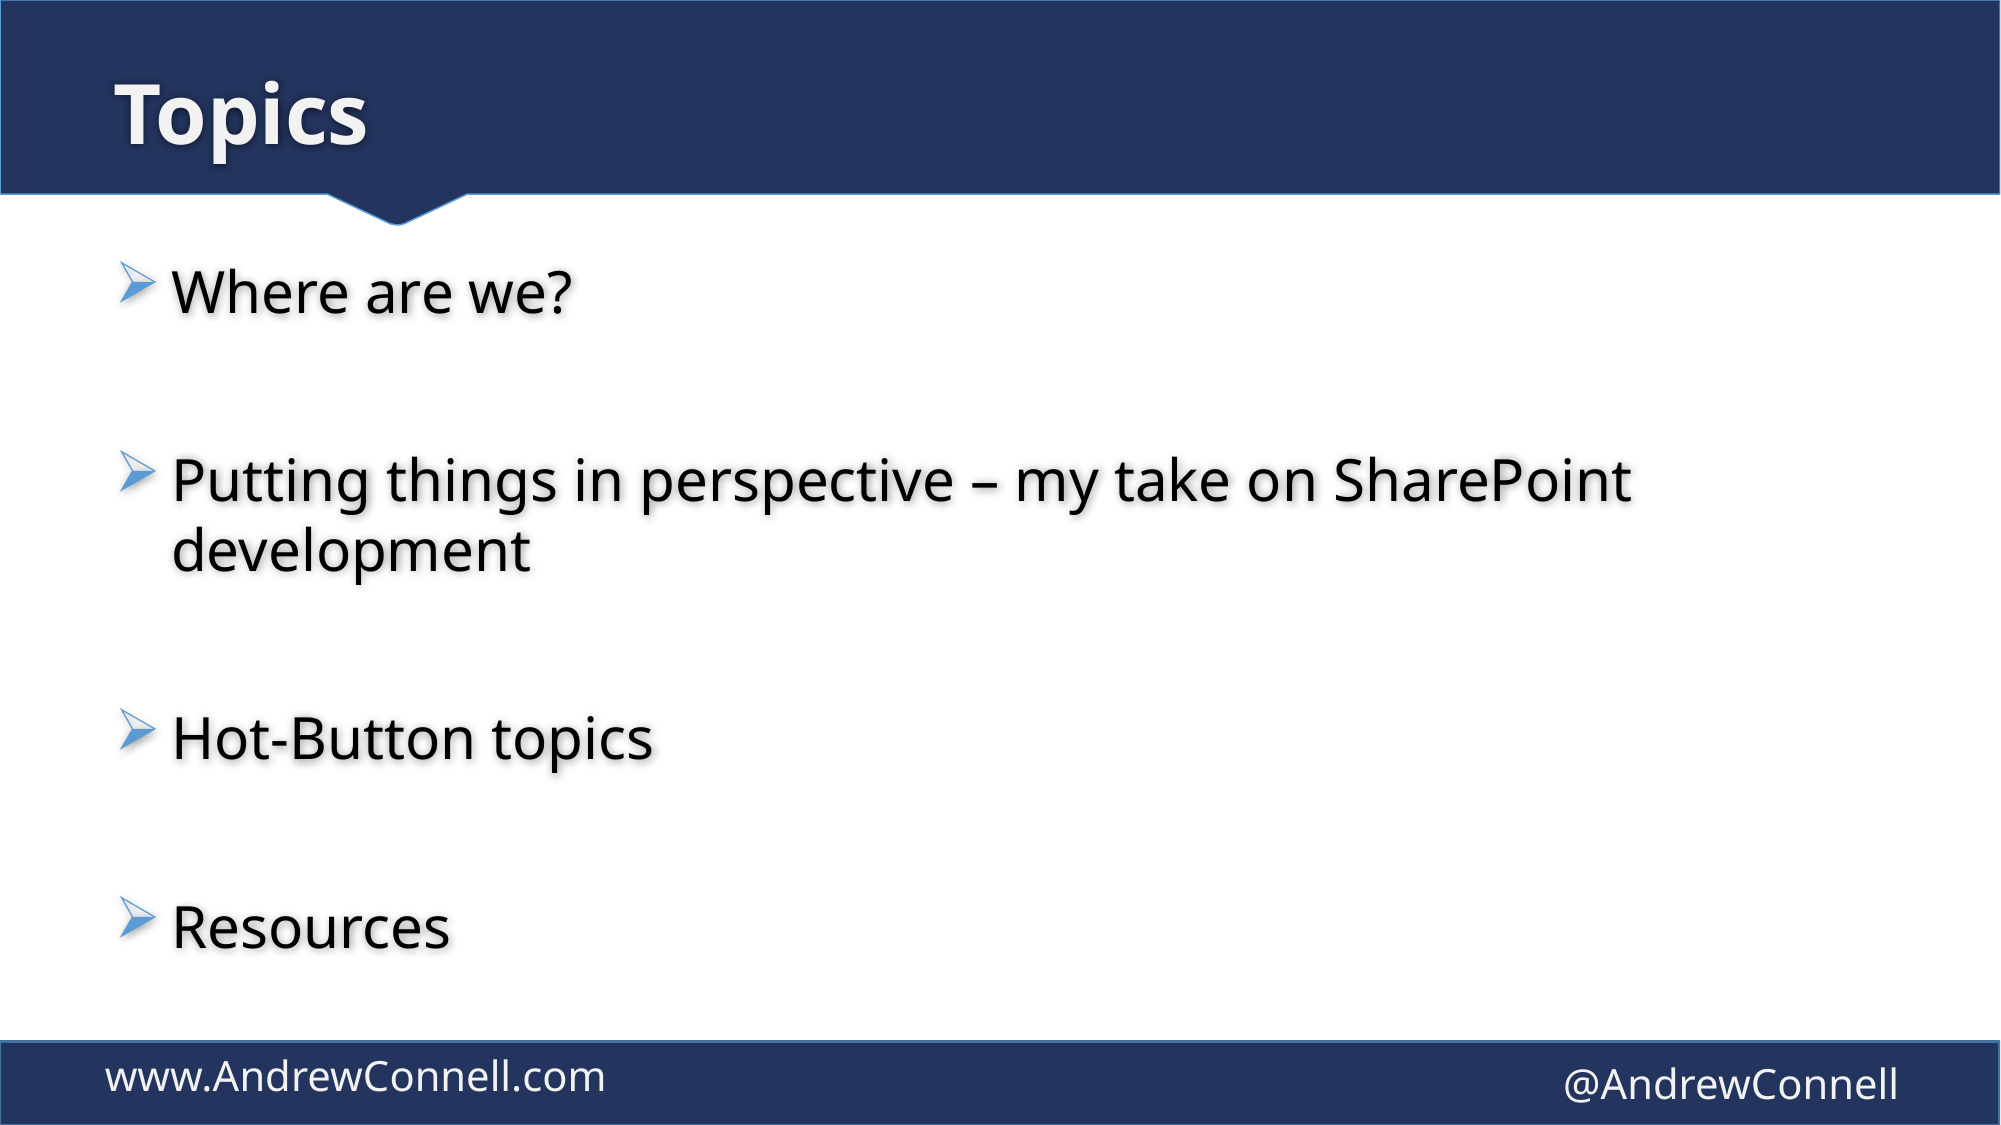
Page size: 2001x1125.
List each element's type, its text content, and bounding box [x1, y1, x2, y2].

title Topics [98, 9, 1902, 169]
list Where are we? Putting things in perspective – my take on SharePoint development Hot-Button topics Resources [99, 247, 1900, 1027]
